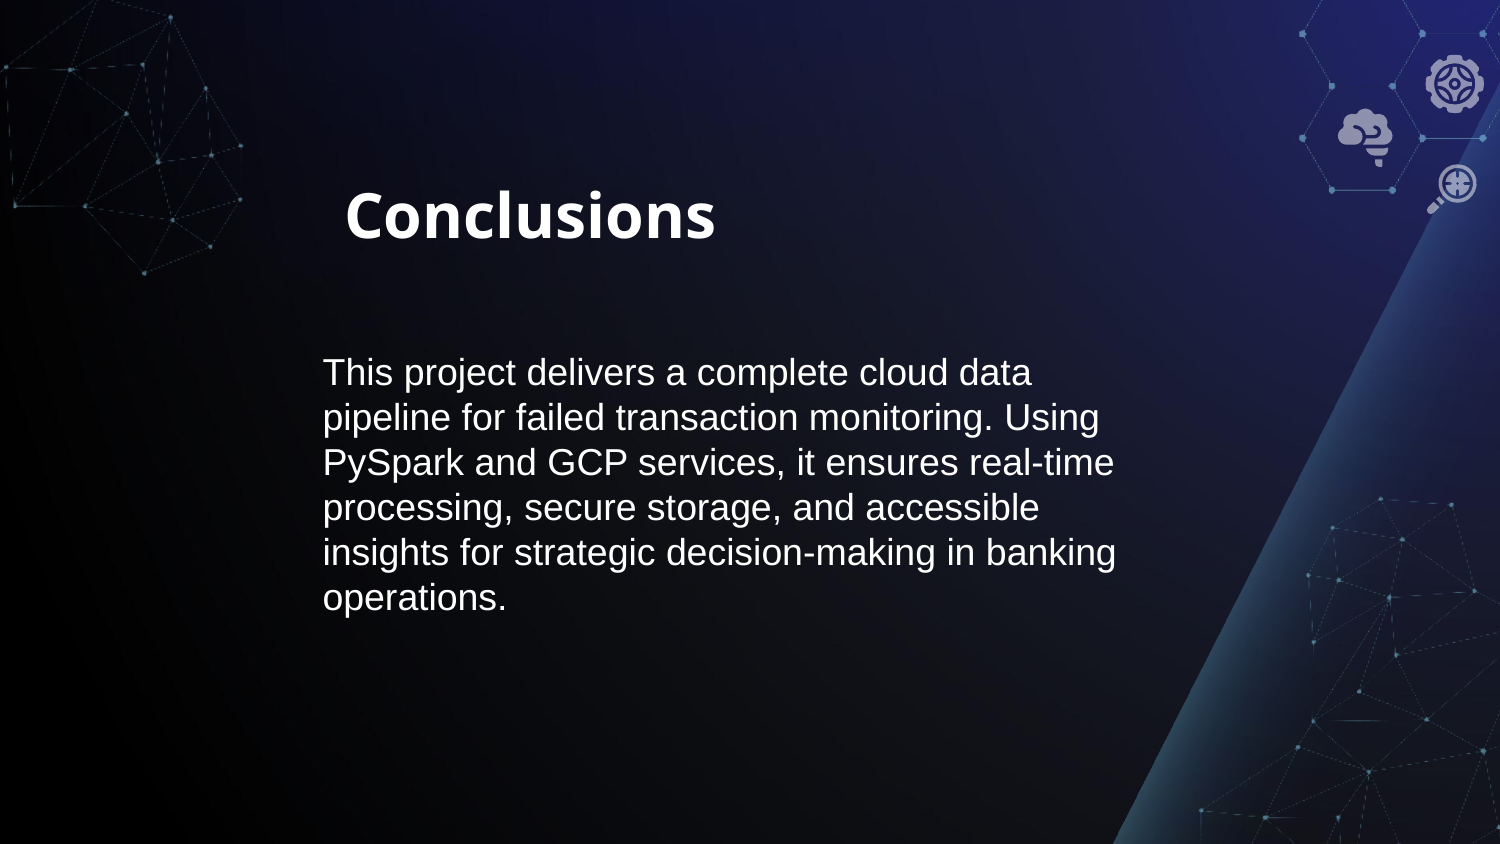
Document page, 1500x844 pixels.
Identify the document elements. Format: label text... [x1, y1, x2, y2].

title Conclusions [329, 159, 1160, 267]
picture [0, 0, 1500, 844]
subtitle This project delivers a complete cloud data pipeline for failed transaction monitoring. Using PySpark and GCP services, it ensures real-time processing, secure storage, and accessible insights for strategic decision-making in banking operations. [270, 332, 1160, 685]
